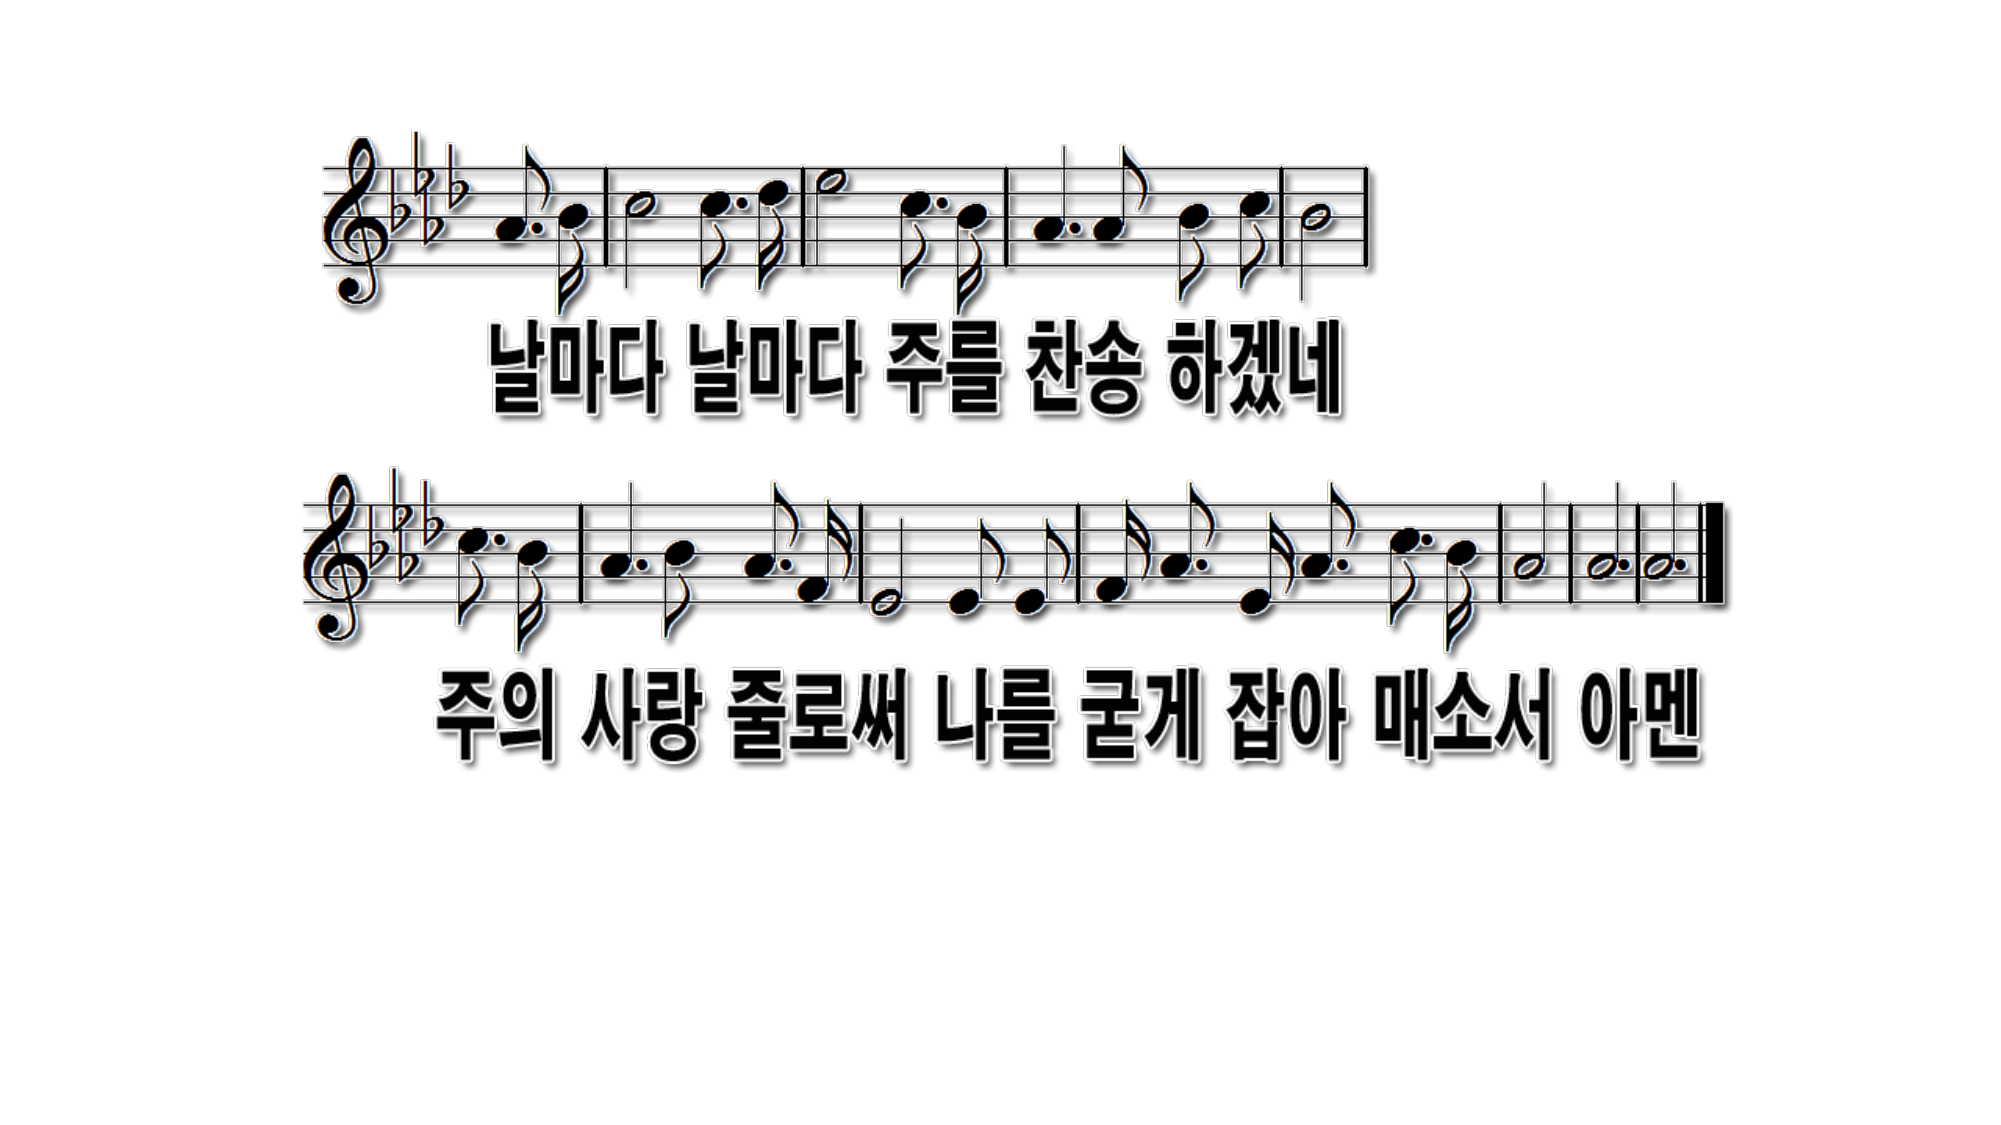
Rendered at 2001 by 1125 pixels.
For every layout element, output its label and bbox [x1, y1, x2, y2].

picture [249, 0, 1750, 835]
